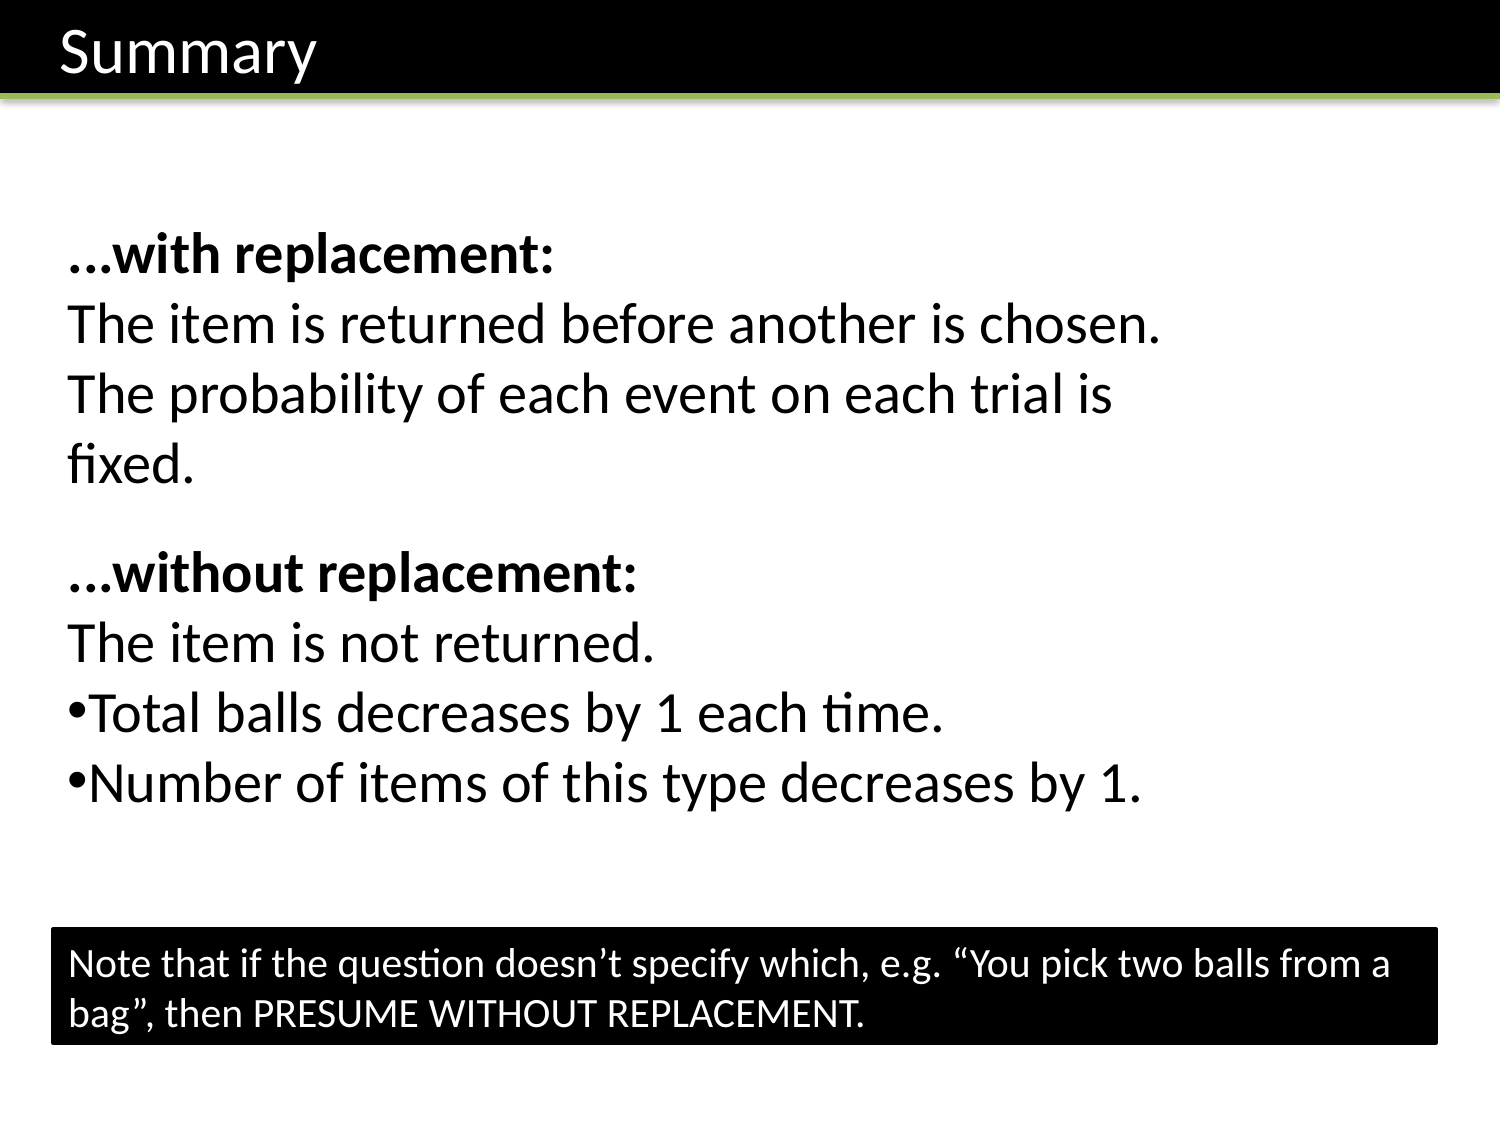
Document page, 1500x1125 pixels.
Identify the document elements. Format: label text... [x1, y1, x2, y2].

text_box Note that if the question doesn’t specify which, e.g. “You pick two balls from a bag”, then PRESUME WITHOUT REPLACEMENT. [51, 927, 1438, 1045]
text_box ...without replacement: The item is not returned. Total balls decreases by 1 each time. Number of items of this type decreases by 1. [53, 527, 1388, 822]
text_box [0, 0, 1500, 99]
text_box ...with replacement: The item is returned before another is chosen. The probability of each event on each trial is fixed. [53, 208, 1247, 503]
